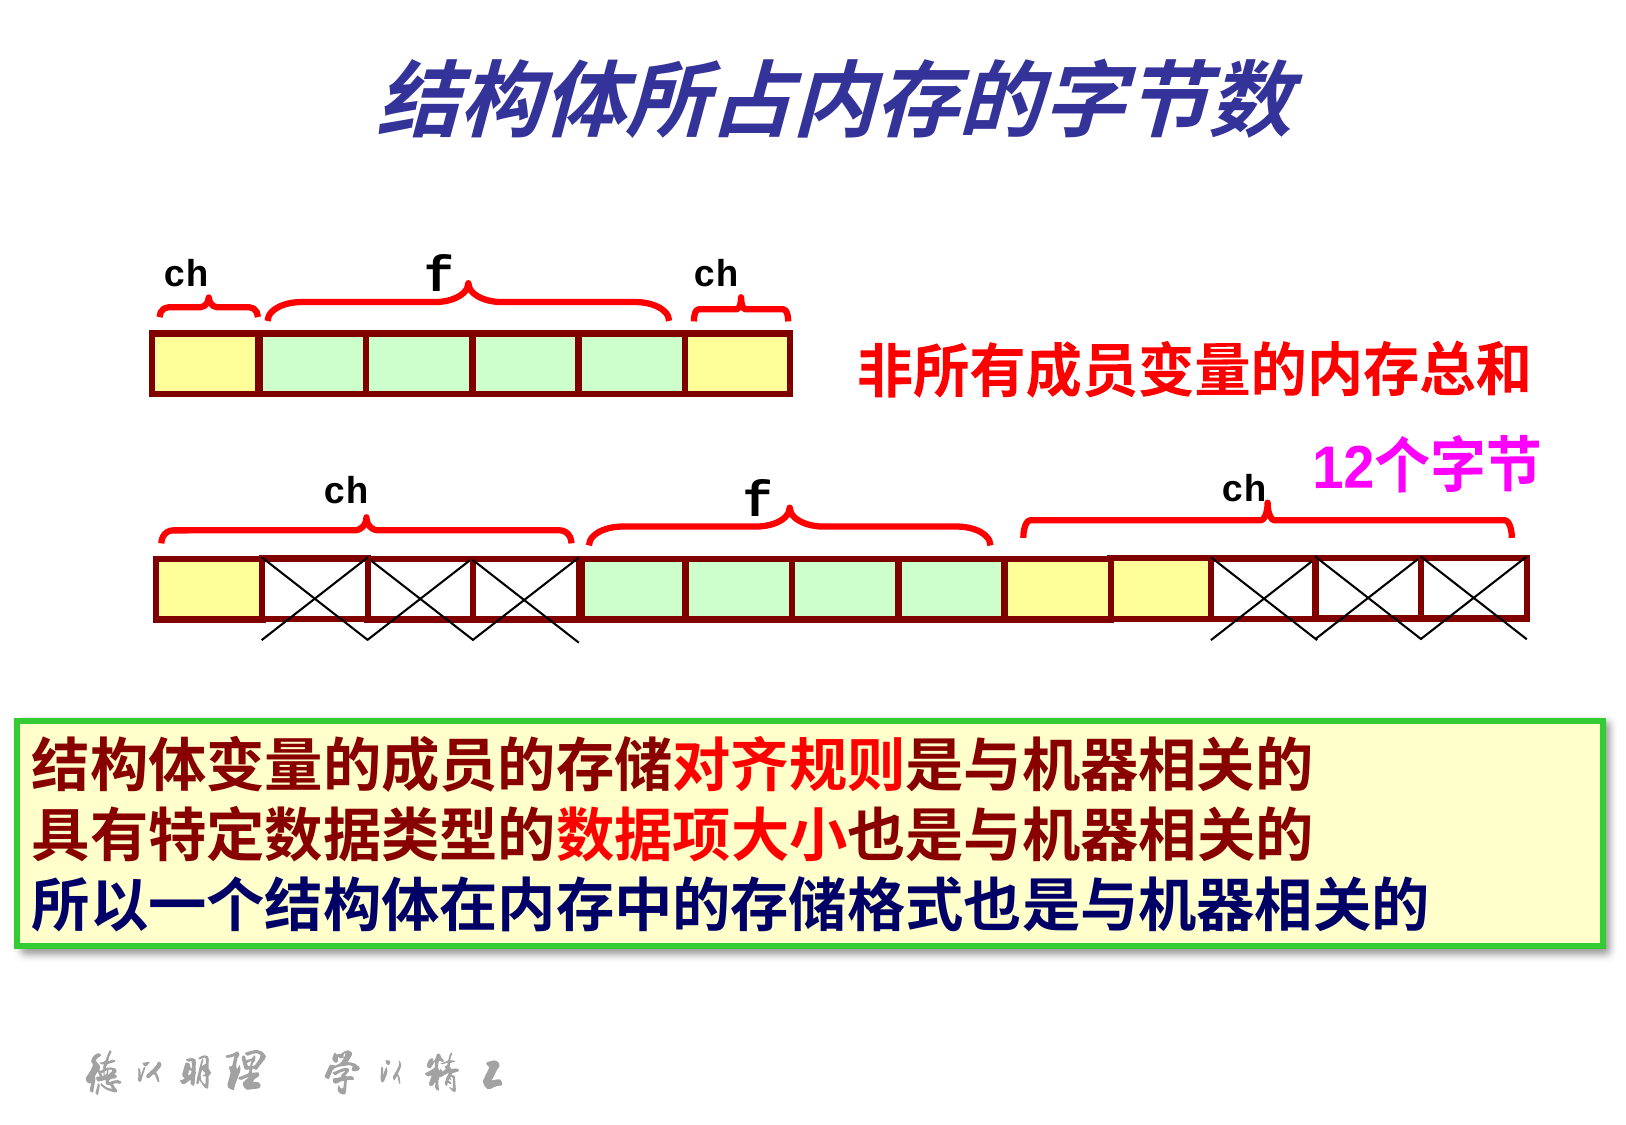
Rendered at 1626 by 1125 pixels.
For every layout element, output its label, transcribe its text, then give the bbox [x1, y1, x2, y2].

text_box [155, 456, 1528, 643]
text_box 结构体变量的成员的存储对齐规则是与机器相关的 具有特定数据类型的数据项大小也是与机器相关的 所以一个结构体在内存中的存储格式也是与机器相关的 [17, 721, 1604, 946]
title 结构体所占内存的字节数 [194, 28, 1474, 166]
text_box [148, 234, 798, 395]
